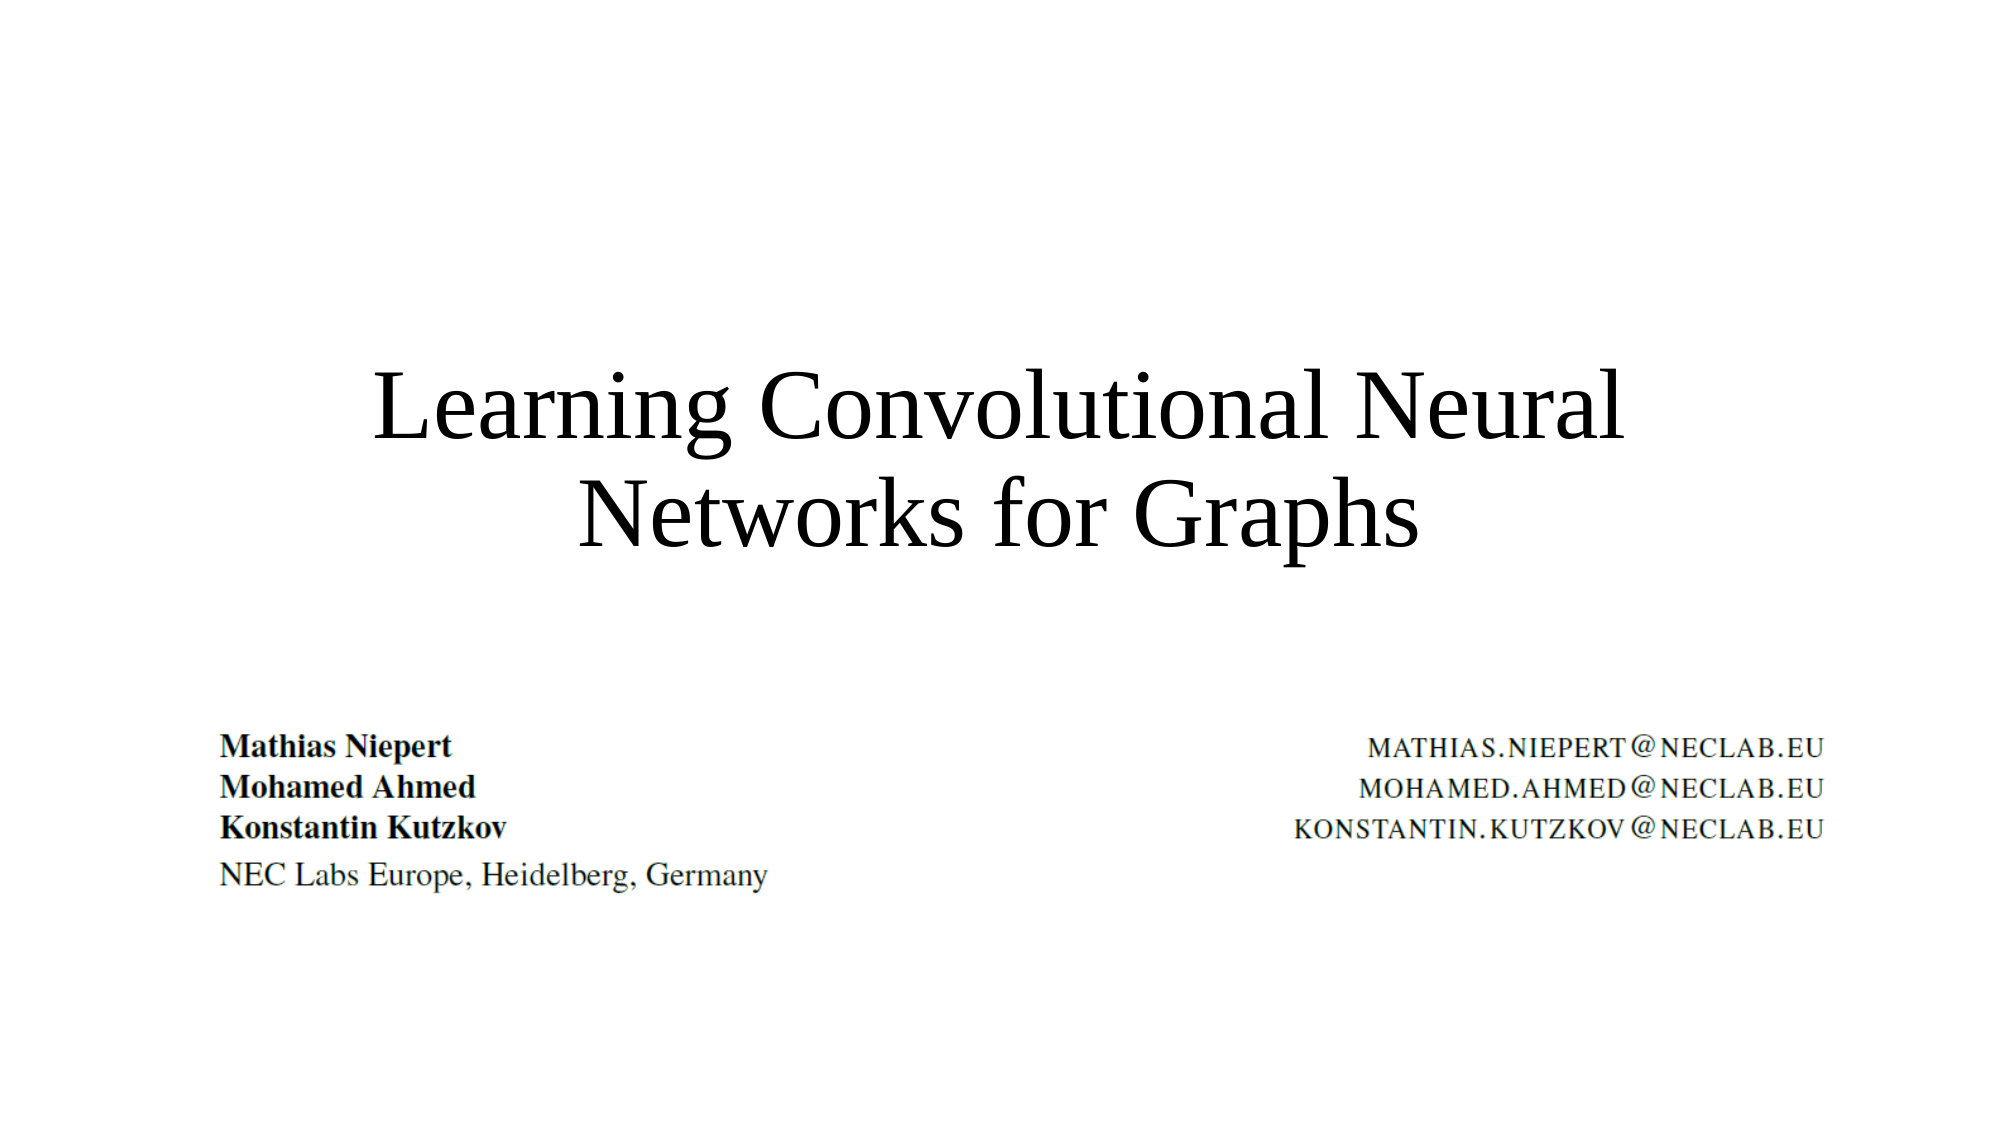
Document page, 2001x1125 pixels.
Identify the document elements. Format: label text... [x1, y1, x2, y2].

picture [200, 695, 1851, 897]
title Learning Convolutional Neural Networks for Graphs [249, 184, 1750, 576]
